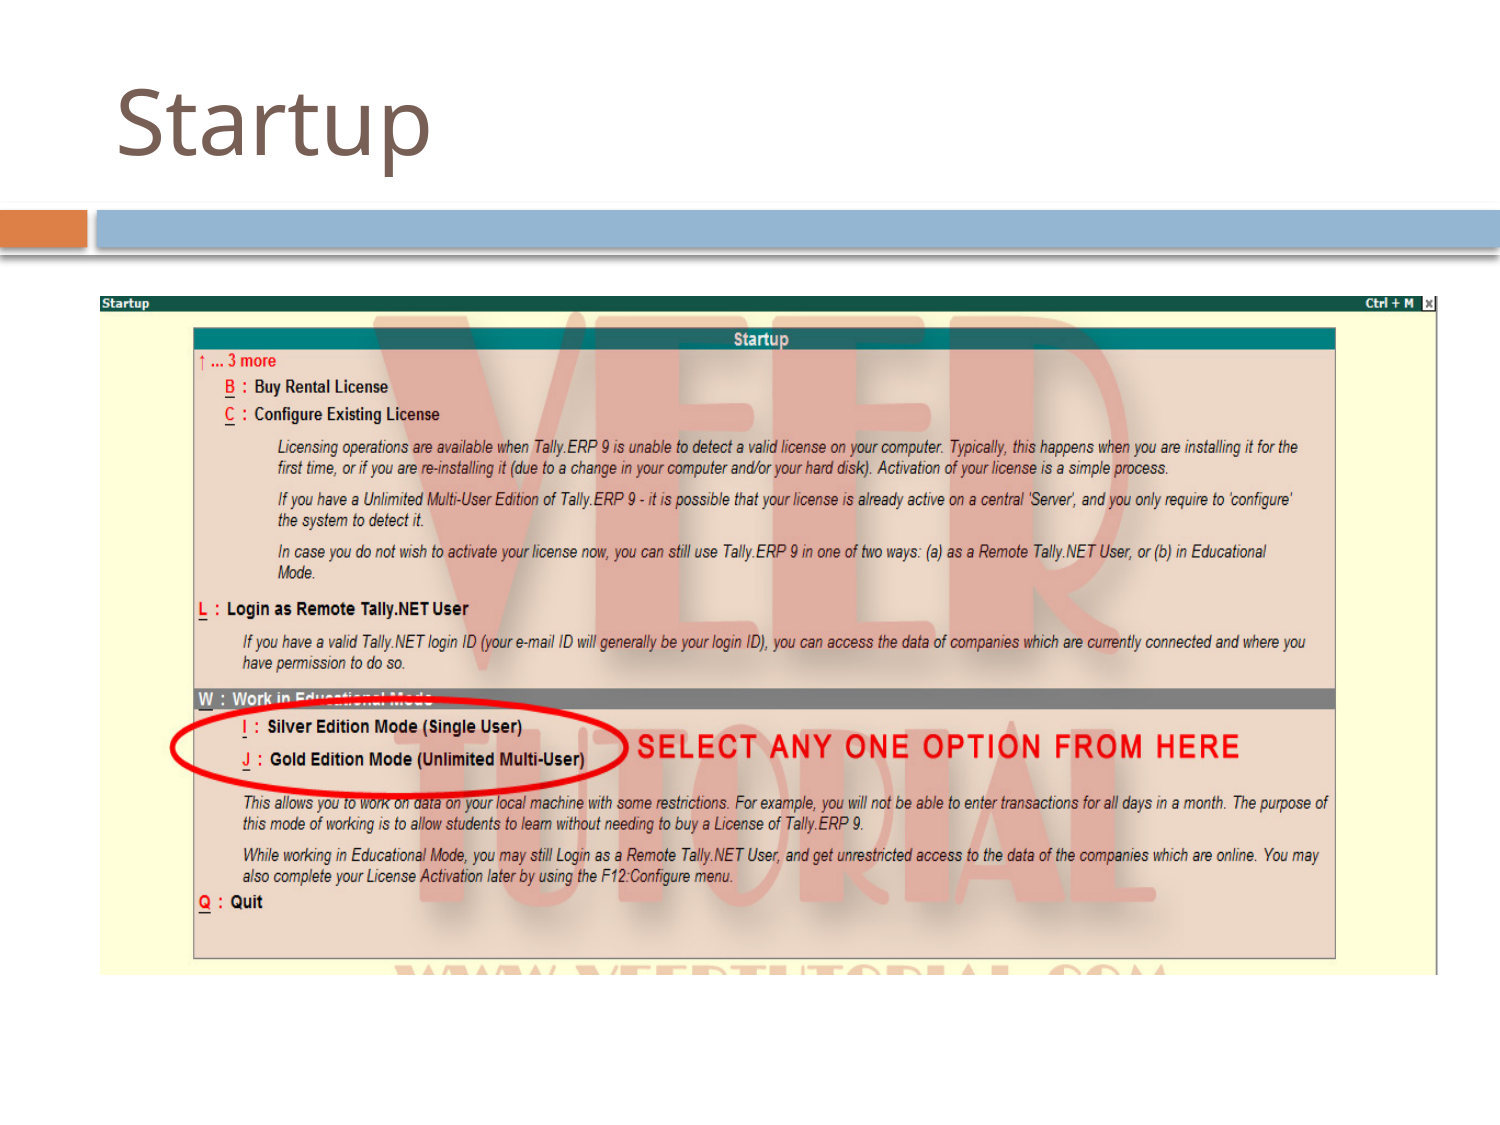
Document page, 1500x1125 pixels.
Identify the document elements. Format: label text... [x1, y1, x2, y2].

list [100, 296, 1439, 976]
title Startup [100, 37, 1438, 200]
